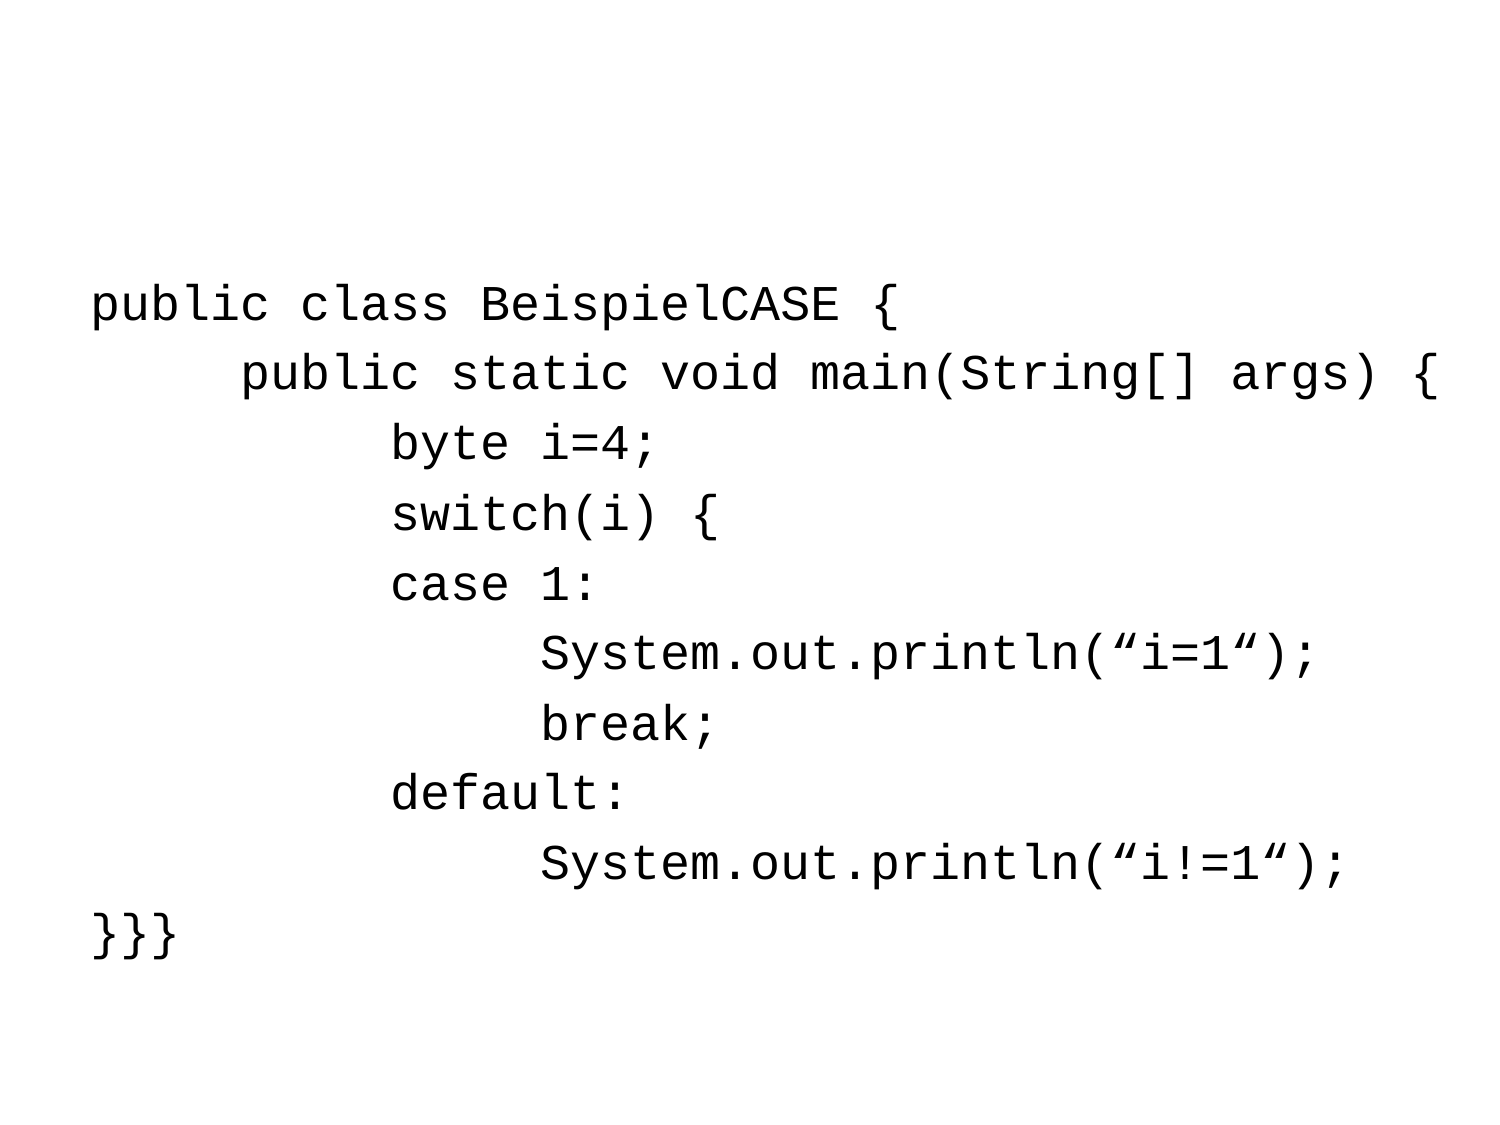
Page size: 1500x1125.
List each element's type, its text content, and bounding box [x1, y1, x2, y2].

list public class BeispielCASE { public static void main(String[] args) { byte i=4; switch(i) { case 1: System.out.println(“i=1“); break; default: System.out.println(“i!=1“); }}} [75, 262, 1459, 1005]
